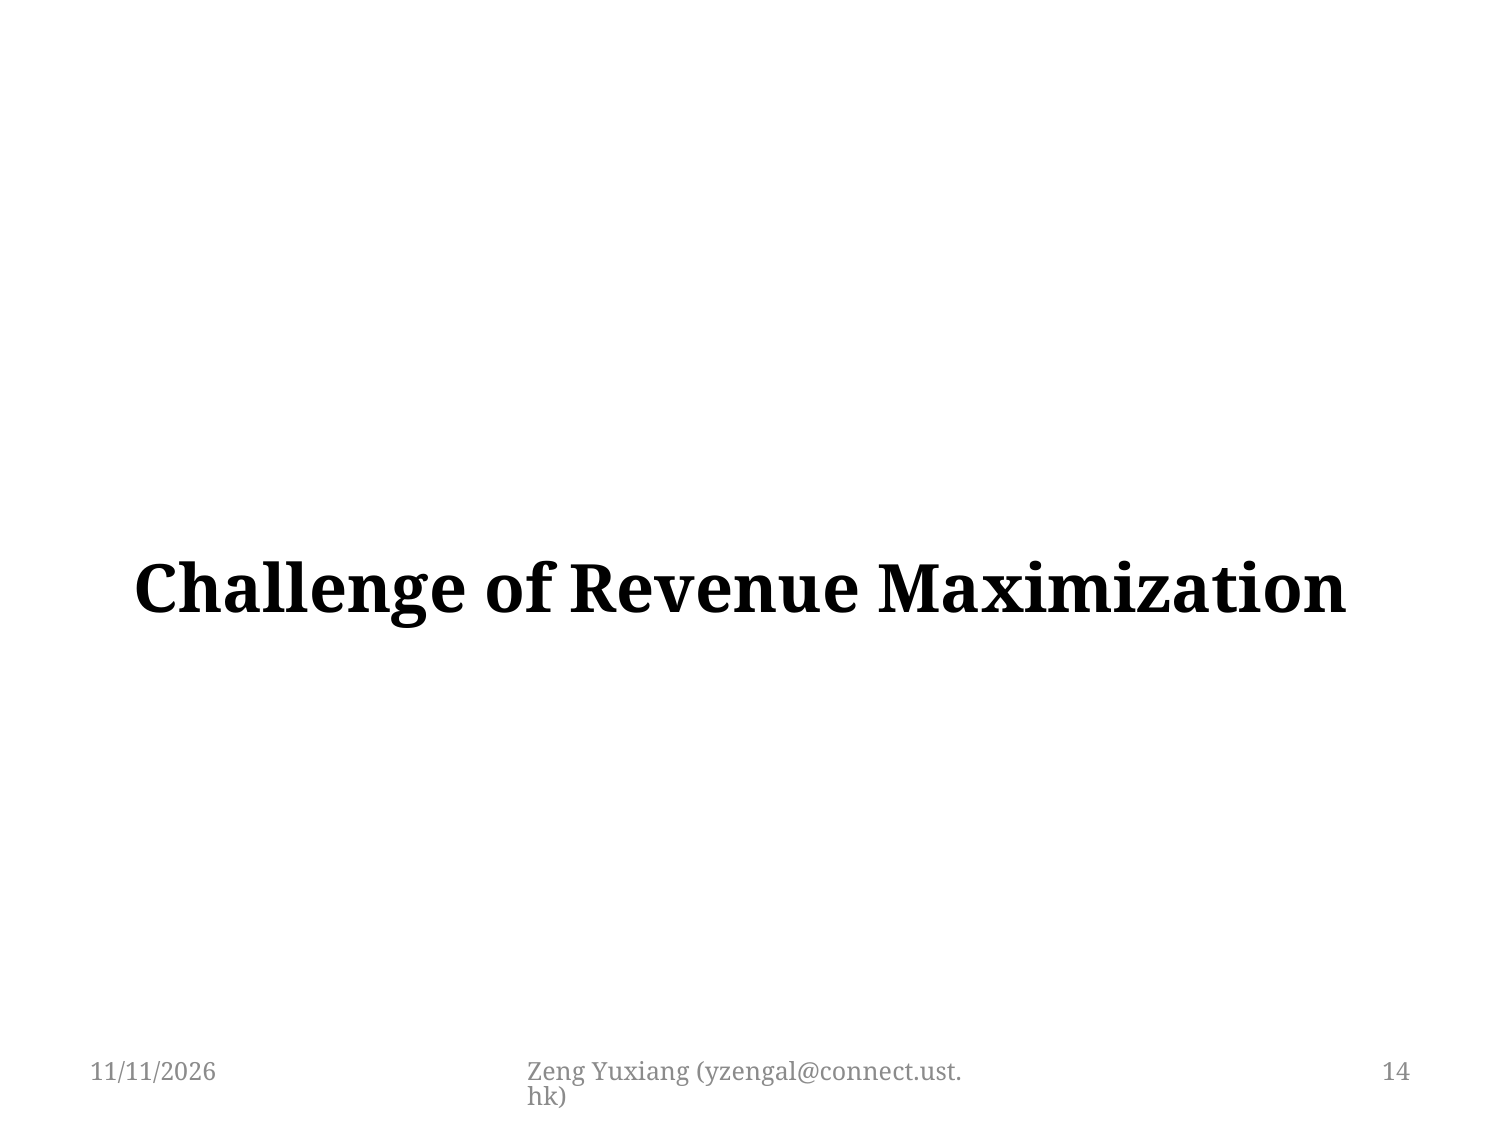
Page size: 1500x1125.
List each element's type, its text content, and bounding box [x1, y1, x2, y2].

slide_number 14 [1074, 1042, 1425, 1103]
footer Zeng Yuxiang (yzengal@connect.ust.hk) [512, 1042, 988, 1103]
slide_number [75, 1042, 425, 1103]
list Challenge of Revenue Maximization [118, 387, 1394, 634]
